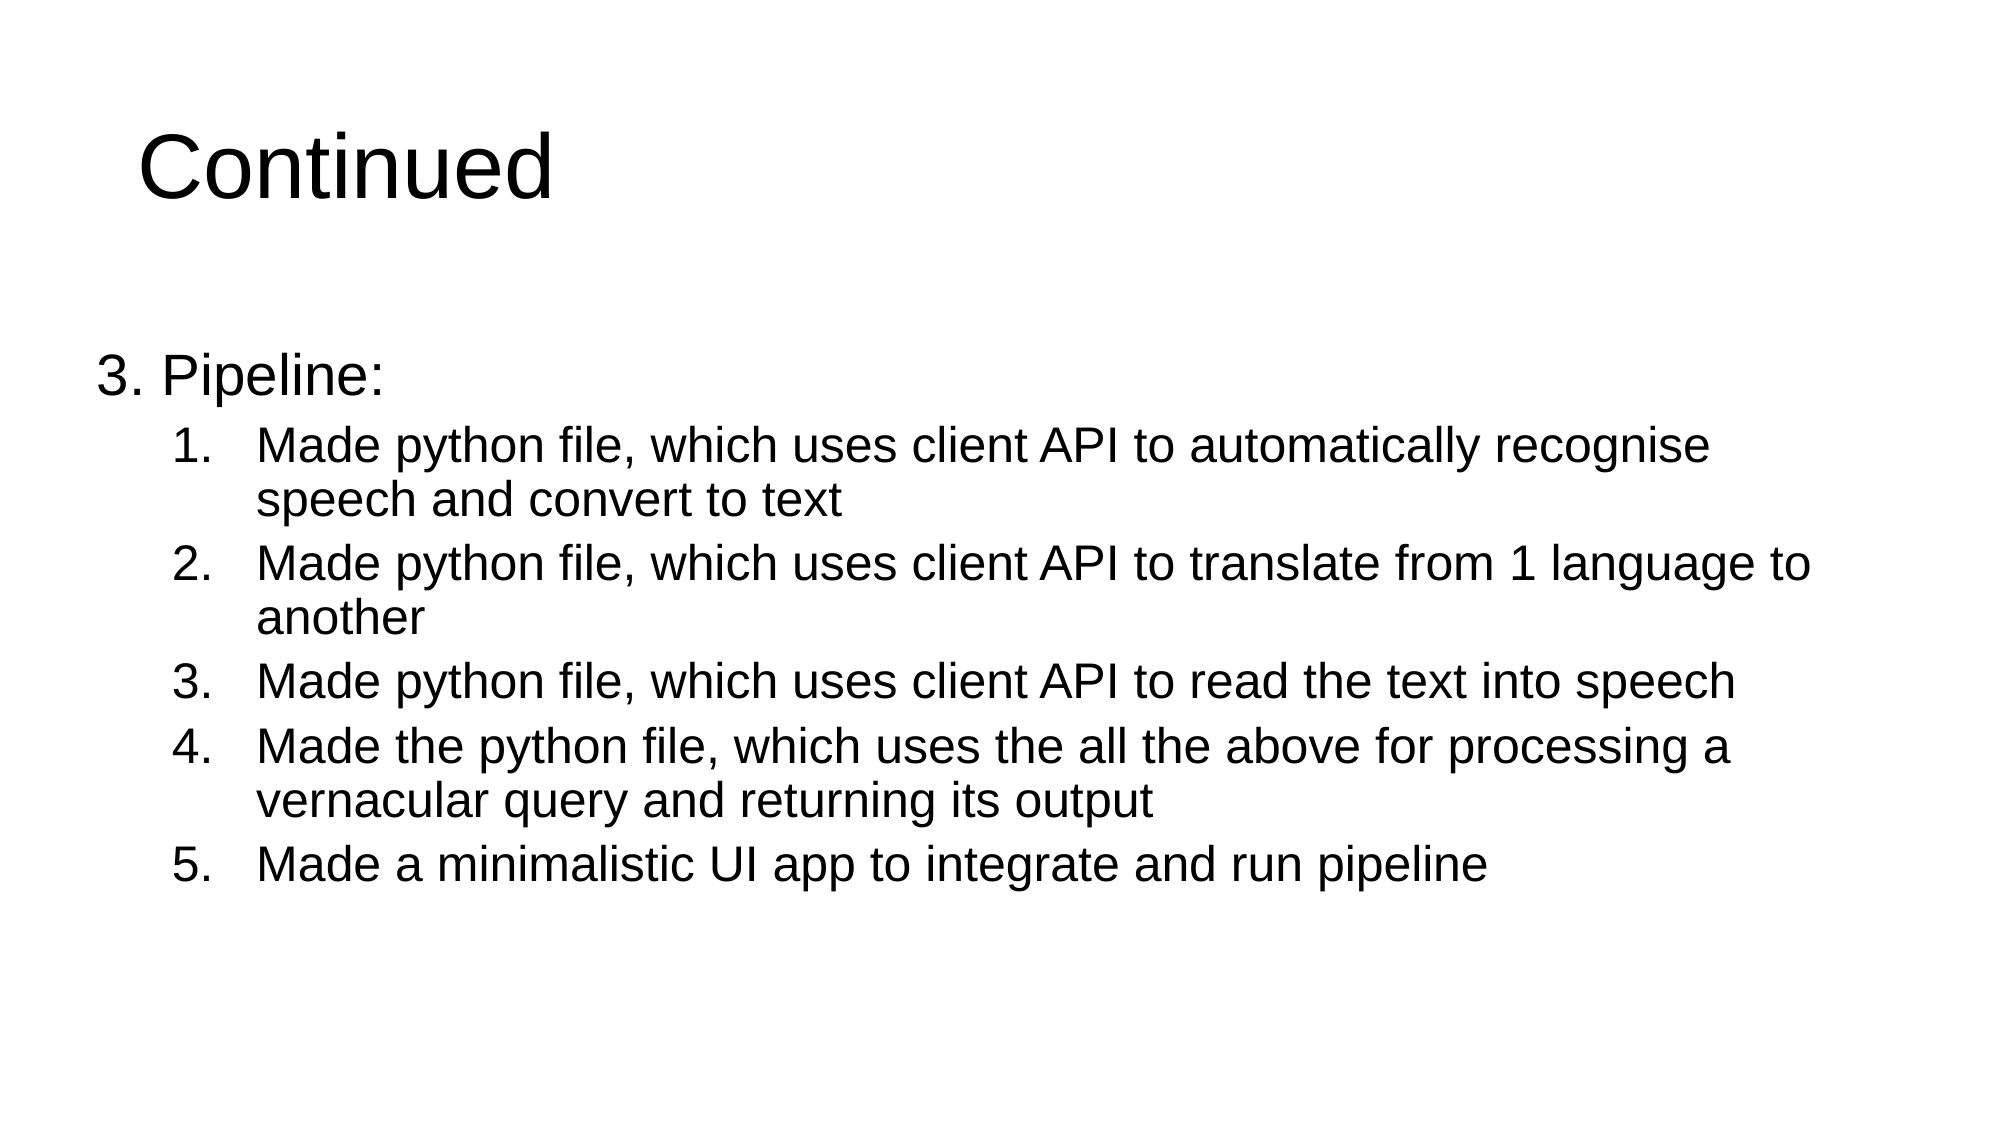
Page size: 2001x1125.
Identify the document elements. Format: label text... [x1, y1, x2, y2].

title Continued [137, 59, 1863, 278]
list 3. Pipeline: Made python file, which uses client API to automatically recognise speech and convert to text Made python file, which uses client API to translate from 1 language to another Made python file, which uses client API to read the text into speech Made the python file, which uses the all the above for processing a vernacular query and returning its output Made a minimalistic UI app to integrate and run pipeline [96, 345, 1822, 929]
